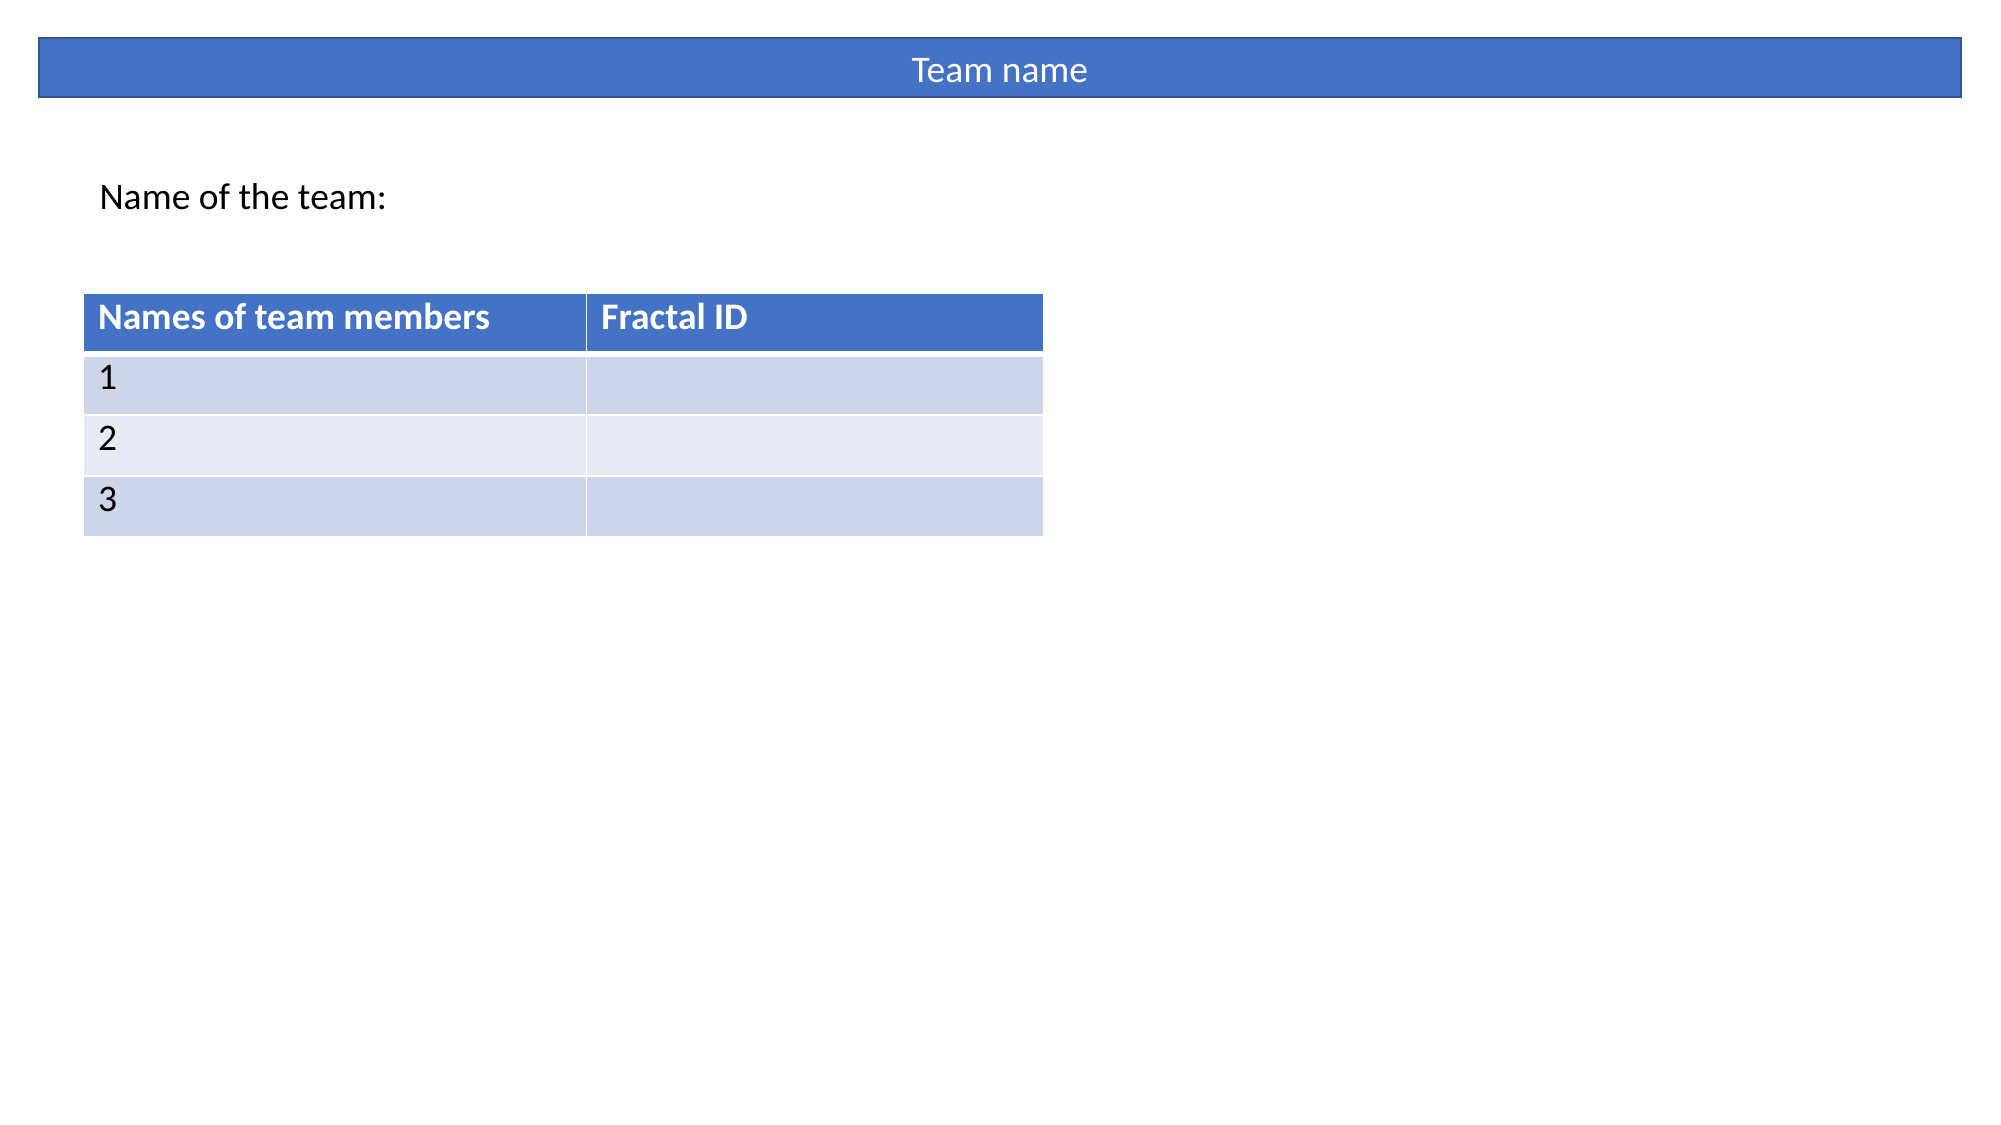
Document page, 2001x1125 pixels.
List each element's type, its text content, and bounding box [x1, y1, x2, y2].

table_header Names of team members [84, 294, 586, 351]
table_cell 3 [84, 477, 586, 536]
table_header Fractal ID [587, 294, 1043, 351]
table_cell [587, 416, 1043, 475]
table_cell 1 [84, 357, 586, 414]
text_box Name of the team: [84, 164, 411, 225]
text_box Team name [38, 37, 1962, 98]
table_cell 2 [84, 416, 586, 475]
table_cell [587, 477, 1043, 536]
table_cell [587, 357, 1043, 414]
